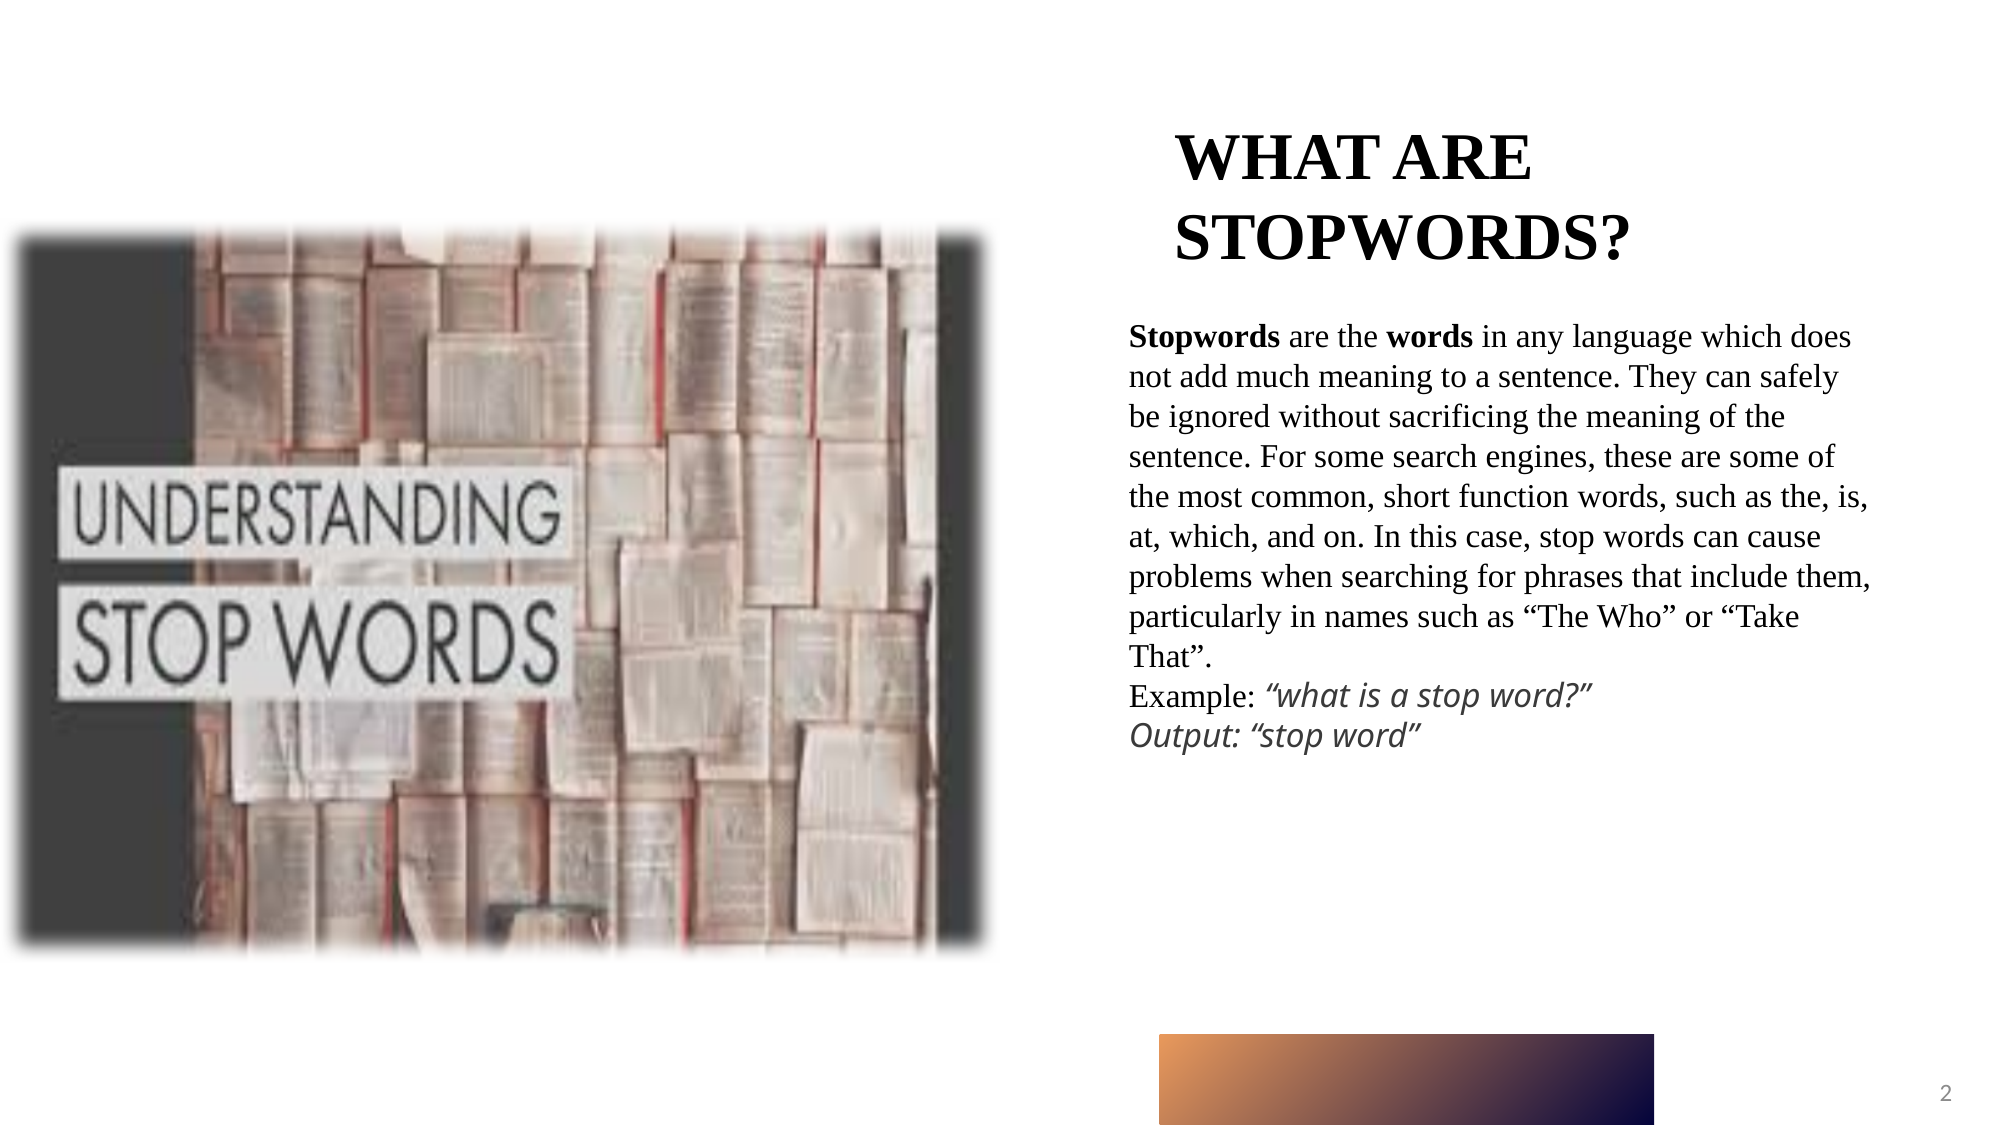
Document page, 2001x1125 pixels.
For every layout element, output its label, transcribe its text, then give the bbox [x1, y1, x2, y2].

title What Are STOPWORDS? [1159, 105, 1955, 341]
slide_number 2 [1894, 1061, 1968, 1121]
picture [0, 218, 1000, 965]
text_box Stopwords are the words in any language which does not add much meaning to a sentence. They can safely be ignored without sacrificing the meaning of the sentence. For some search engines, these are some of the most common, short function words, such as the, is, at, which, and on. In this case, stop words can cause problems when searching for phrases that include them, particularly in names such as “The Who” or “Take That”. Example: “what is a stop word?” Output: “stop word” [1114, 307, 1895, 762]
